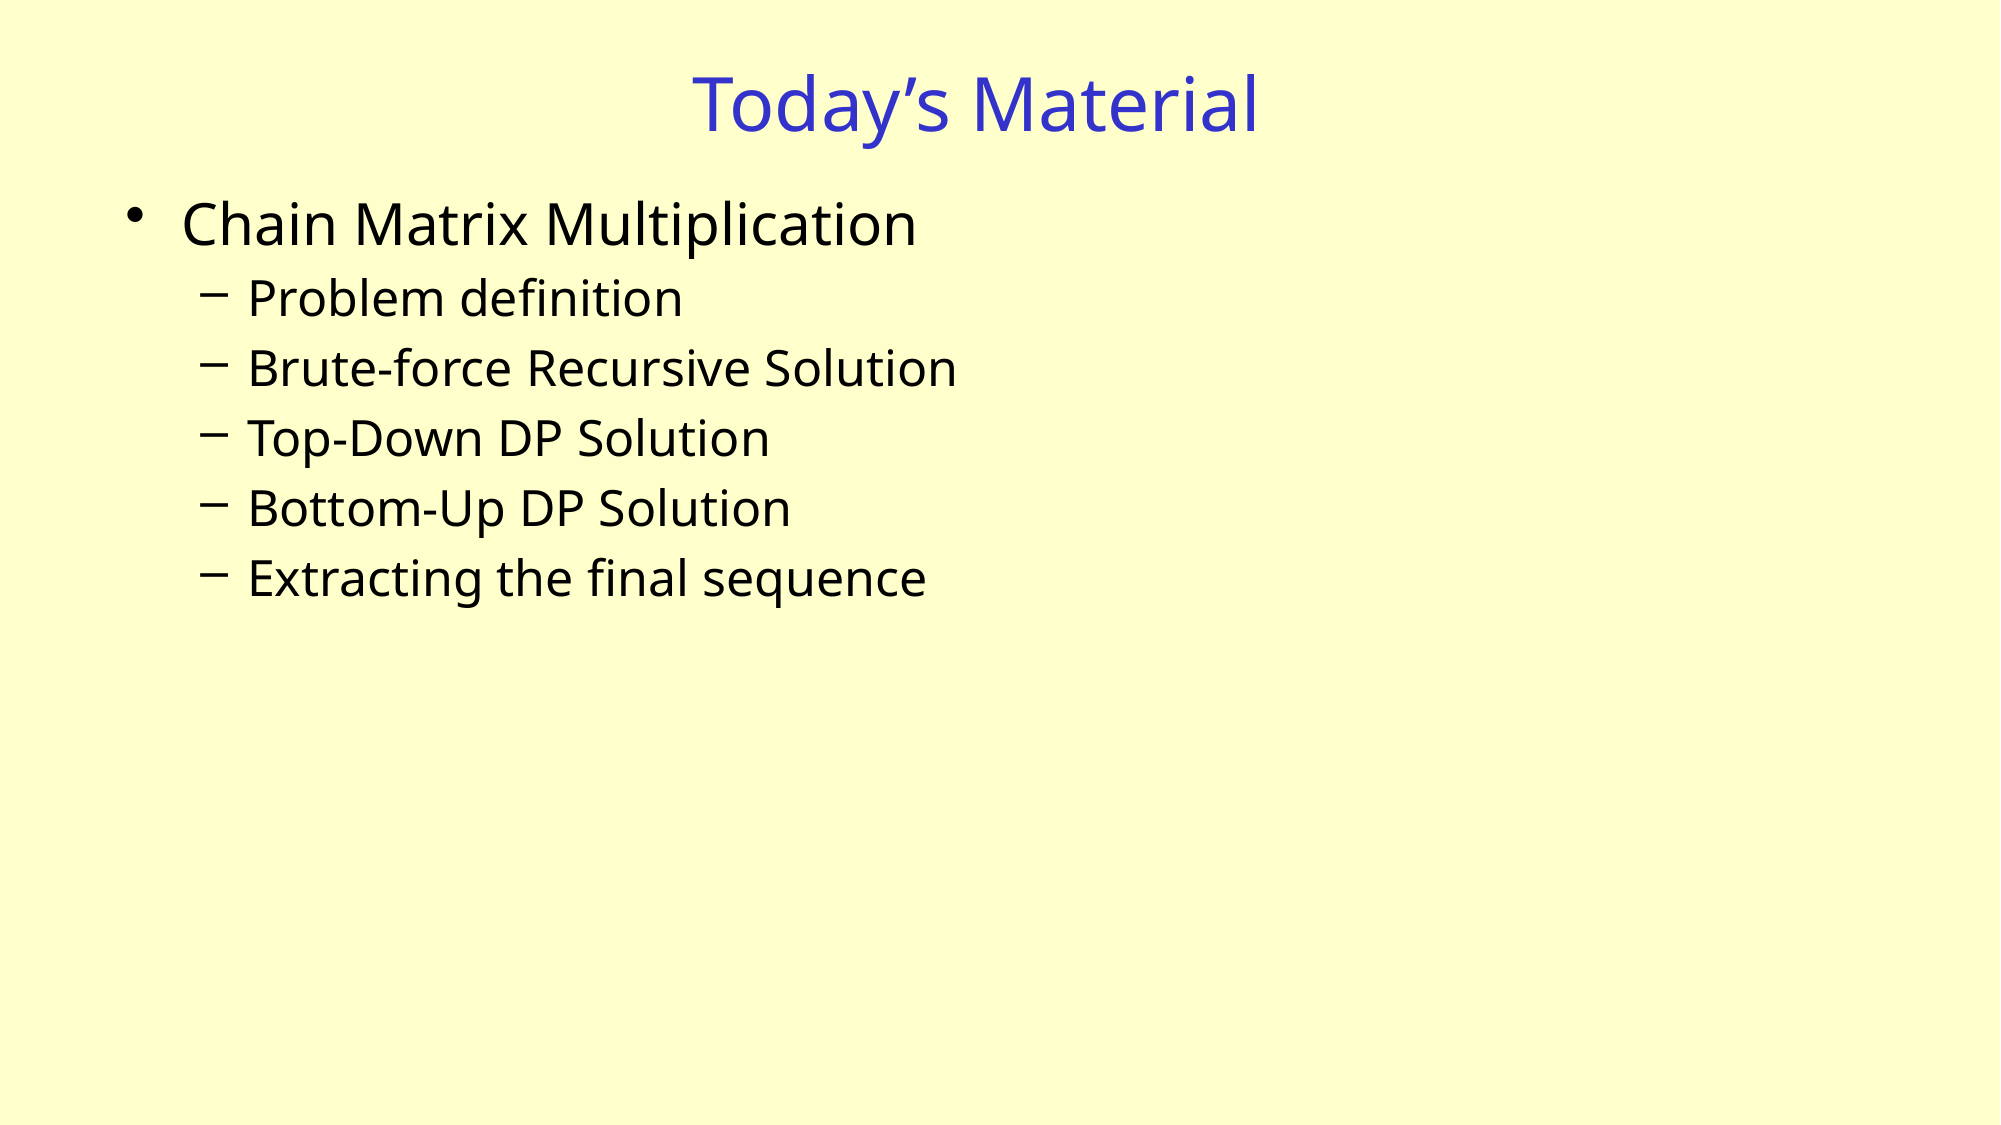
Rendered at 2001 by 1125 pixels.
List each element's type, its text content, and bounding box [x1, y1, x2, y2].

list Chain Matrix Multiplication Problem definition Brute-force Recursive Solution Top-Down DP Solution Bottom-Up DP Solution Extracting the final sequence [110, 179, 1919, 1030]
title Today’s Material [305, 38, 1650, 166]
